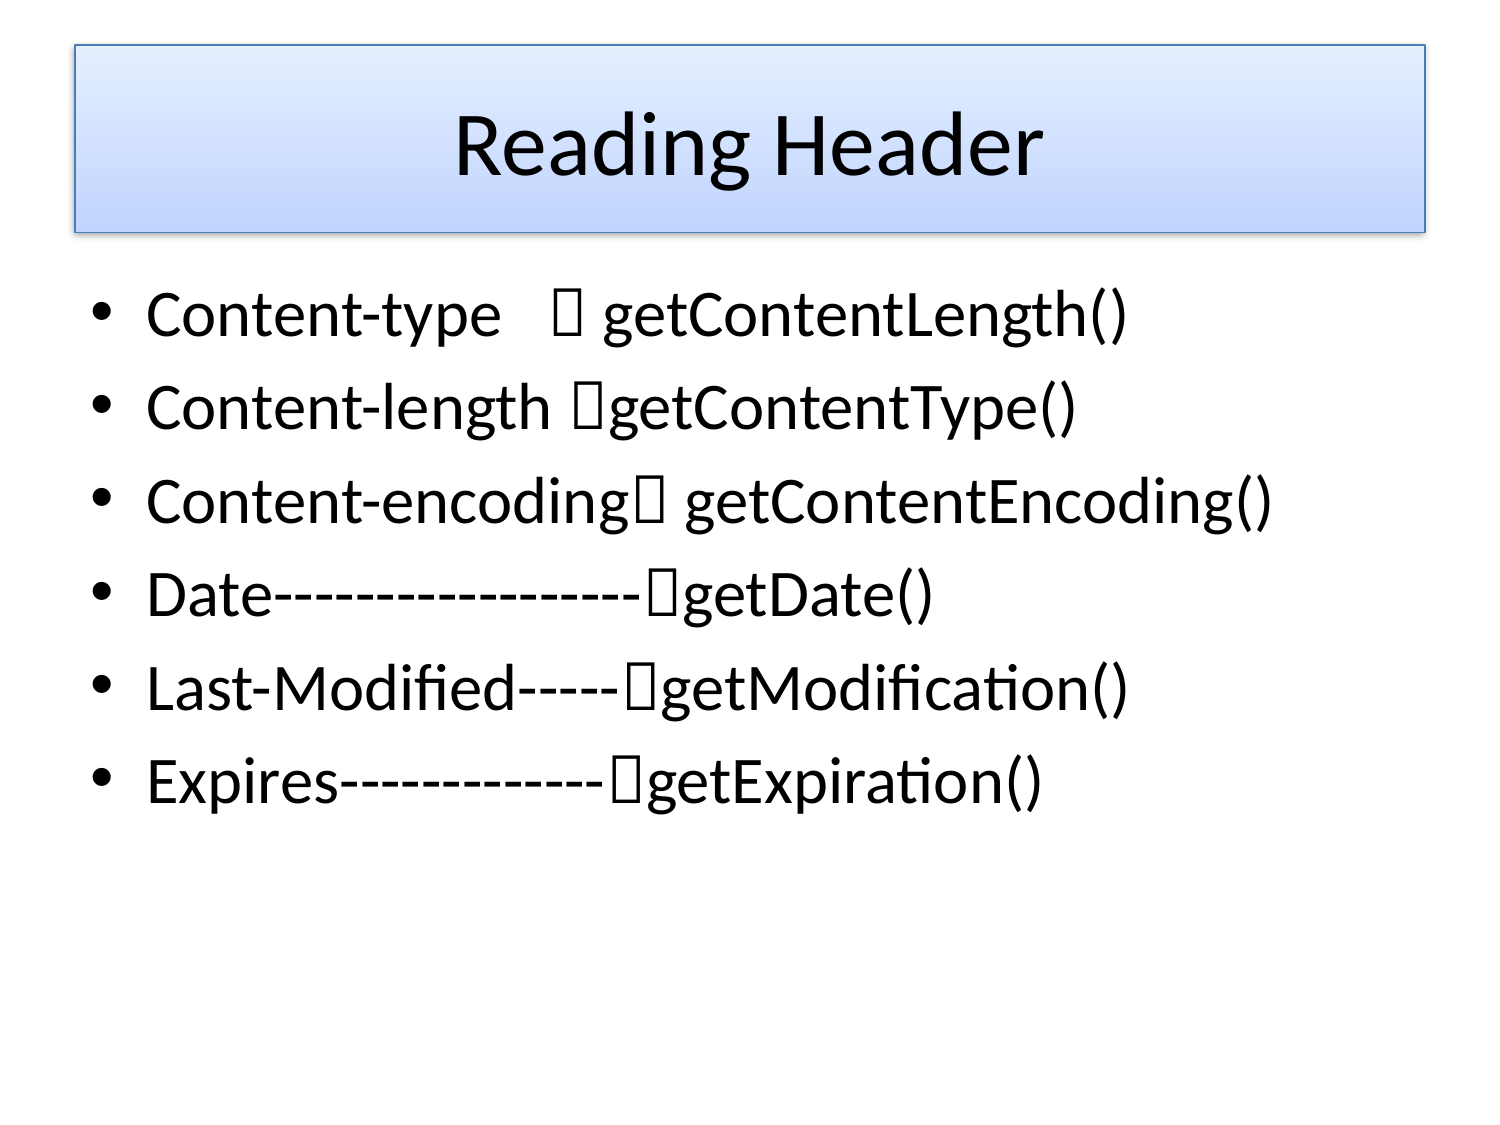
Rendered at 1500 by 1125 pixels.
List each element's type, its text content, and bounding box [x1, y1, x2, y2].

list Content-type  getContentLength() Content-length getContentType() Content-encoding getContentEncoding() Date------------------getDate() Last-Modified-----getModification() Expires-------------getExpiration() [75, 262, 1425, 1005]
title Reading Header [74, 44, 1426, 233]
